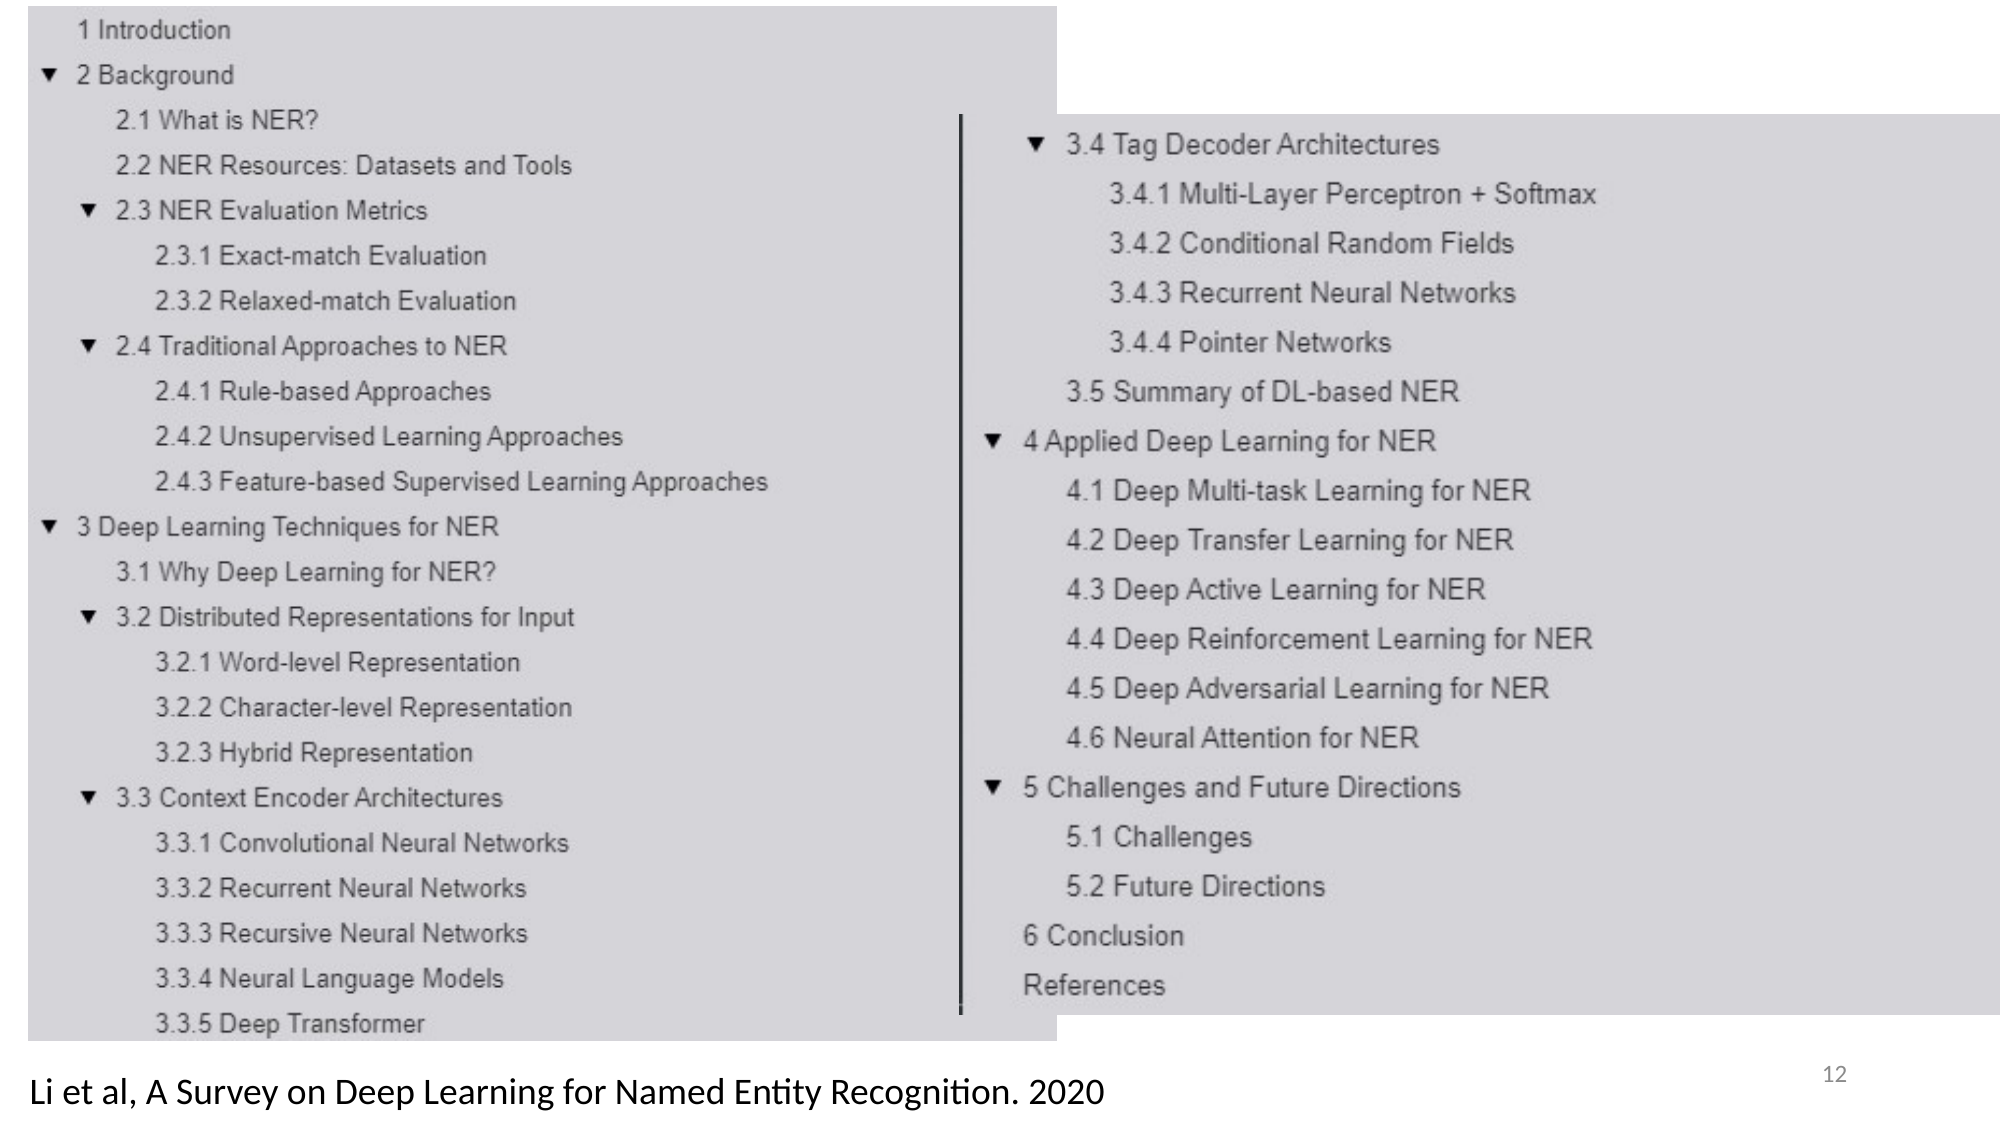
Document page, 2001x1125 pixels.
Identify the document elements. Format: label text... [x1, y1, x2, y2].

slide_number 12 [1412, 1042, 1863, 1103]
picture [28, 6, 2000, 1041]
text_box Li et al, A Survey on Deep Learning for Named Entity Recognition. 2020 [14, 1059, 1278, 1120]
